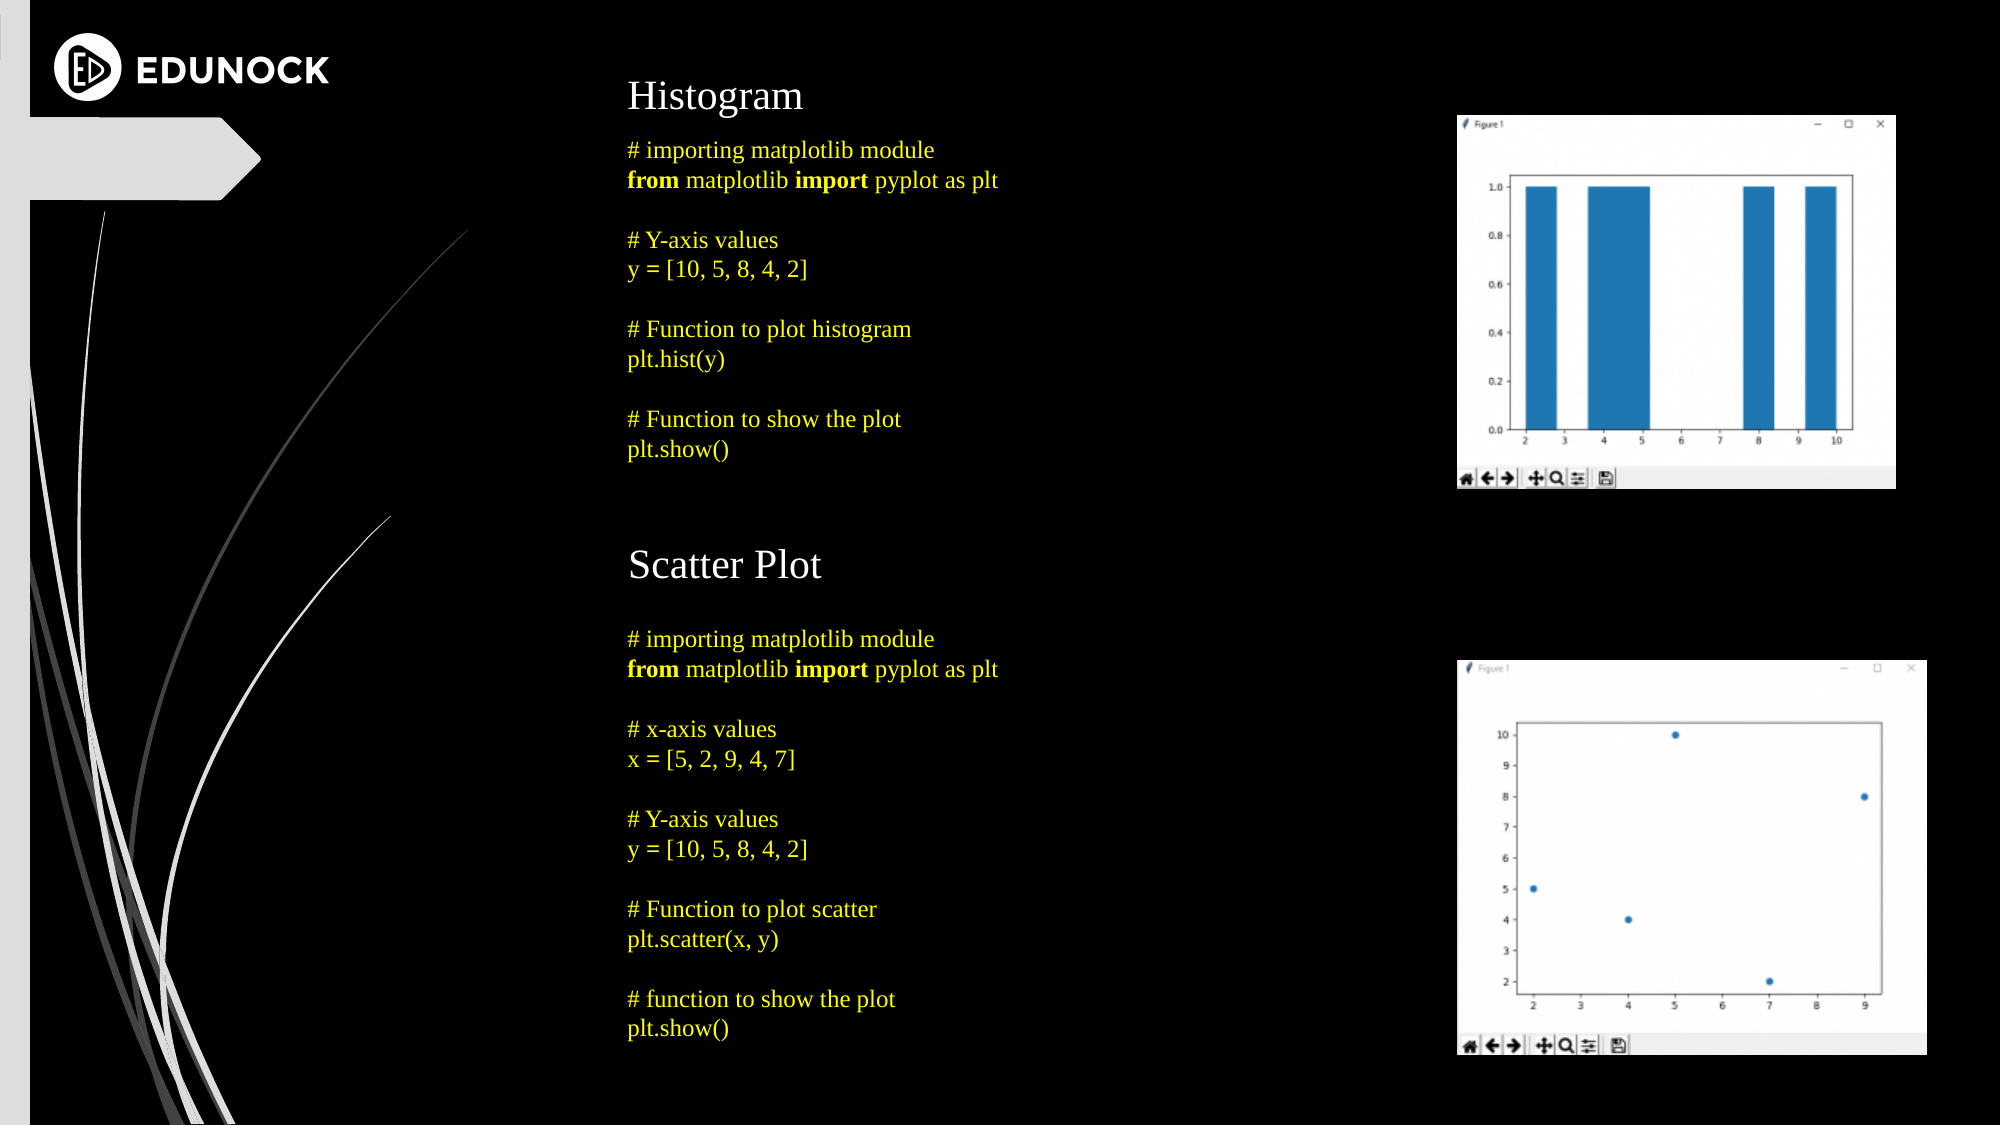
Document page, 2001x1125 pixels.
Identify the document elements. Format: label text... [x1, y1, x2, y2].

text_box # importing matplotlib module from matplotlib import pyplot as plt # Y-axis values y = [10, 5, 8, 4, 2] # Function to plot histogram plt.hist(y) # Function to show the plot plt.show() [612, 125, 1274, 470]
picture [54, 33, 329, 101]
picture [1457, 660, 1927, 1055]
text_box Histogram [612, 60, 824, 125]
picture [1457, 115, 1896, 489]
text_box # importing matplotlib module from matplotlib import pyplot as plt # x-axis values x = [5, 2, 9, 4, 7] # Y-axis values y = [10, 5, 8, 4, 2] # Function to plot scatter plt.scatter(x, y) # function to show the plot plt.show() [612, 615, 1293, 1050]
text_box Scatter Plot [613, 529, 837, 595]
